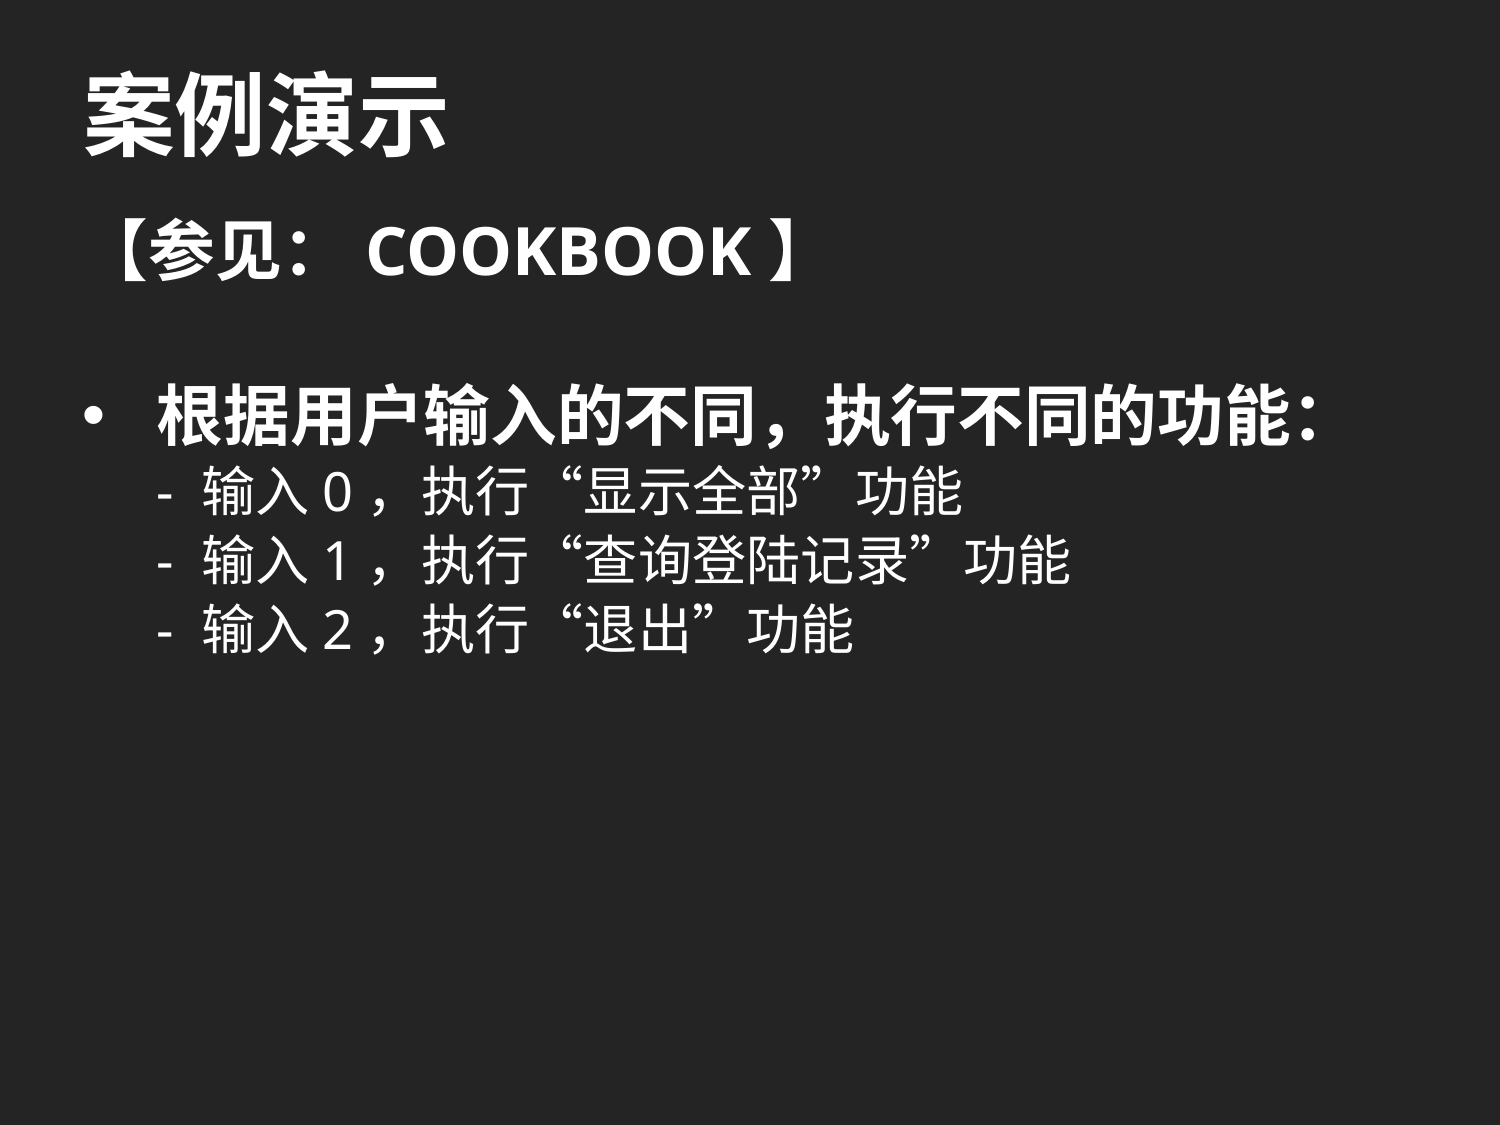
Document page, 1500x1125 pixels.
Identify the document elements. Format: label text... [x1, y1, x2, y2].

title 案例演示 [68, 35, 1432, 192]
list 【参见：COOKBOOK】 根据用户输入的不同，执行不同的功能： - 输入0，执行“显示全部”功能 - 输入1，执行“查询登陆记录”功能 - 输入2，执行“退出”功能 [66, 210, 1433, 1044]
